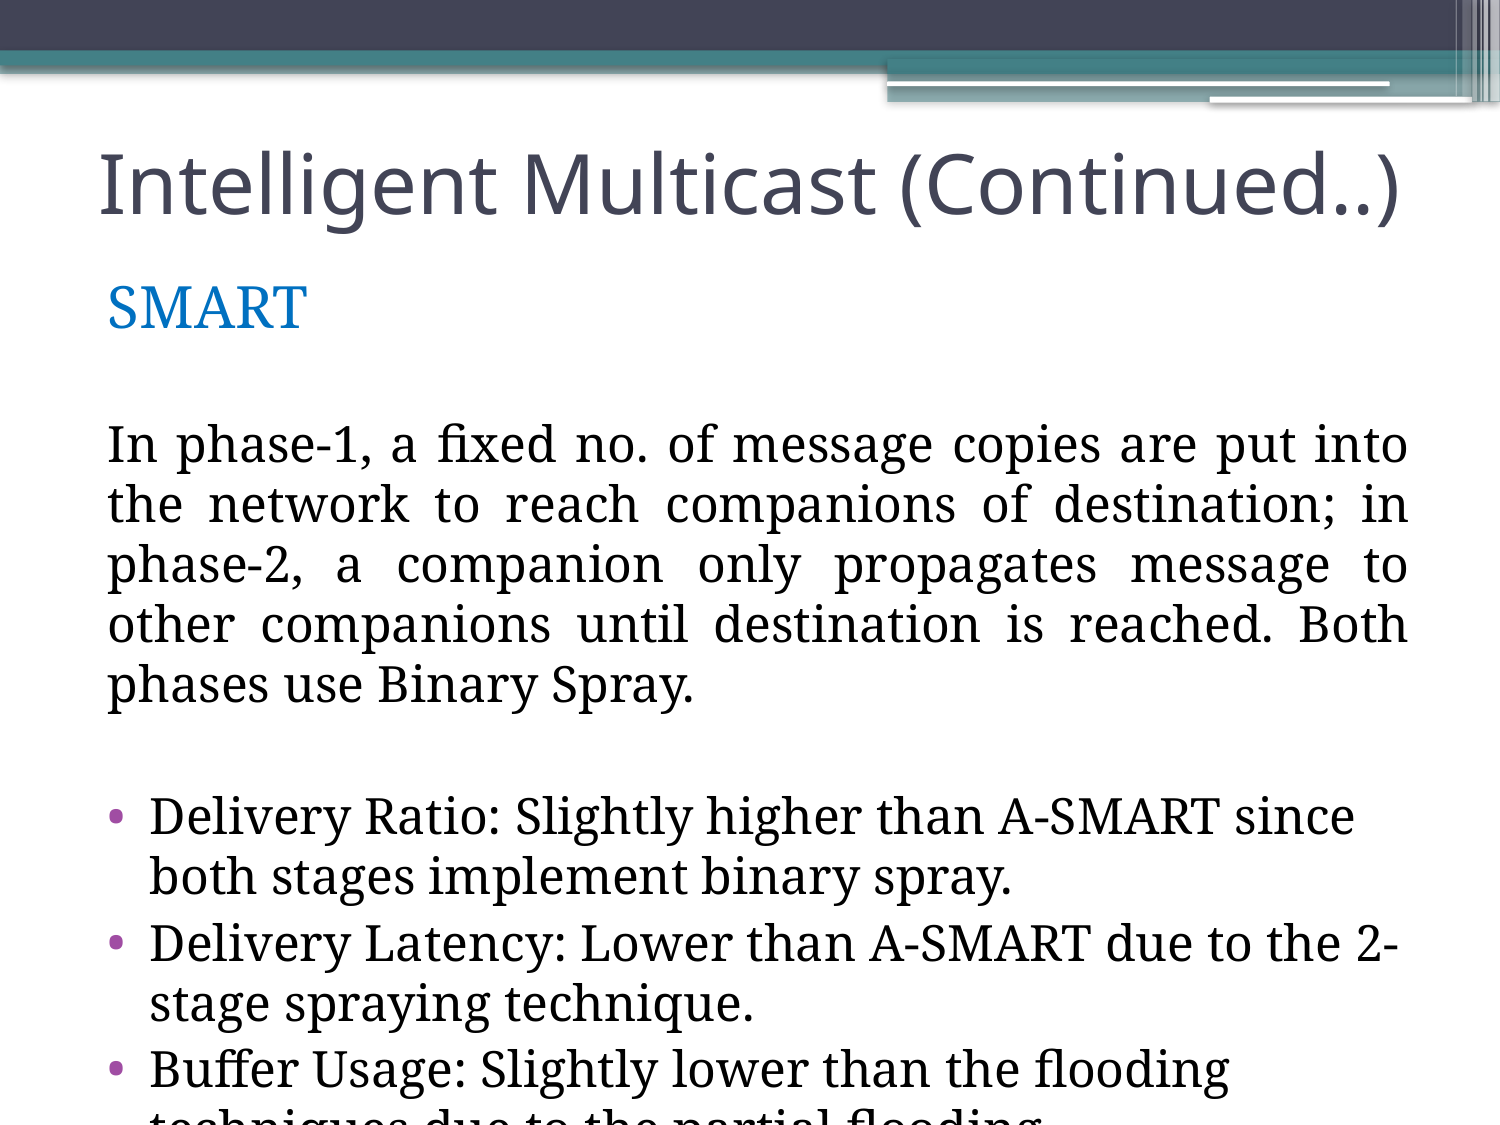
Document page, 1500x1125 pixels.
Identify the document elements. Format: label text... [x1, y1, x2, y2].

title Intelligent Multicast (Continued..) [75, 125, 1425, 238]
list SMART In phase-1, a fixed no. of message copies are put into the network to reach companions of destination; in phase-2, a companion only propagates message to other companions until destination is reached. Both phases use Binary Spray. Delivery Ratio: Slightly higher than A-SMART since both stages implement binary spray. Delivery Latency: Lower than A-SMART due to the 2-stage spraying technique. Buffer Usage: Slightly lower than the flooding techniques due to the partial flooding implementation. [75, 262, 1425, 1079]
